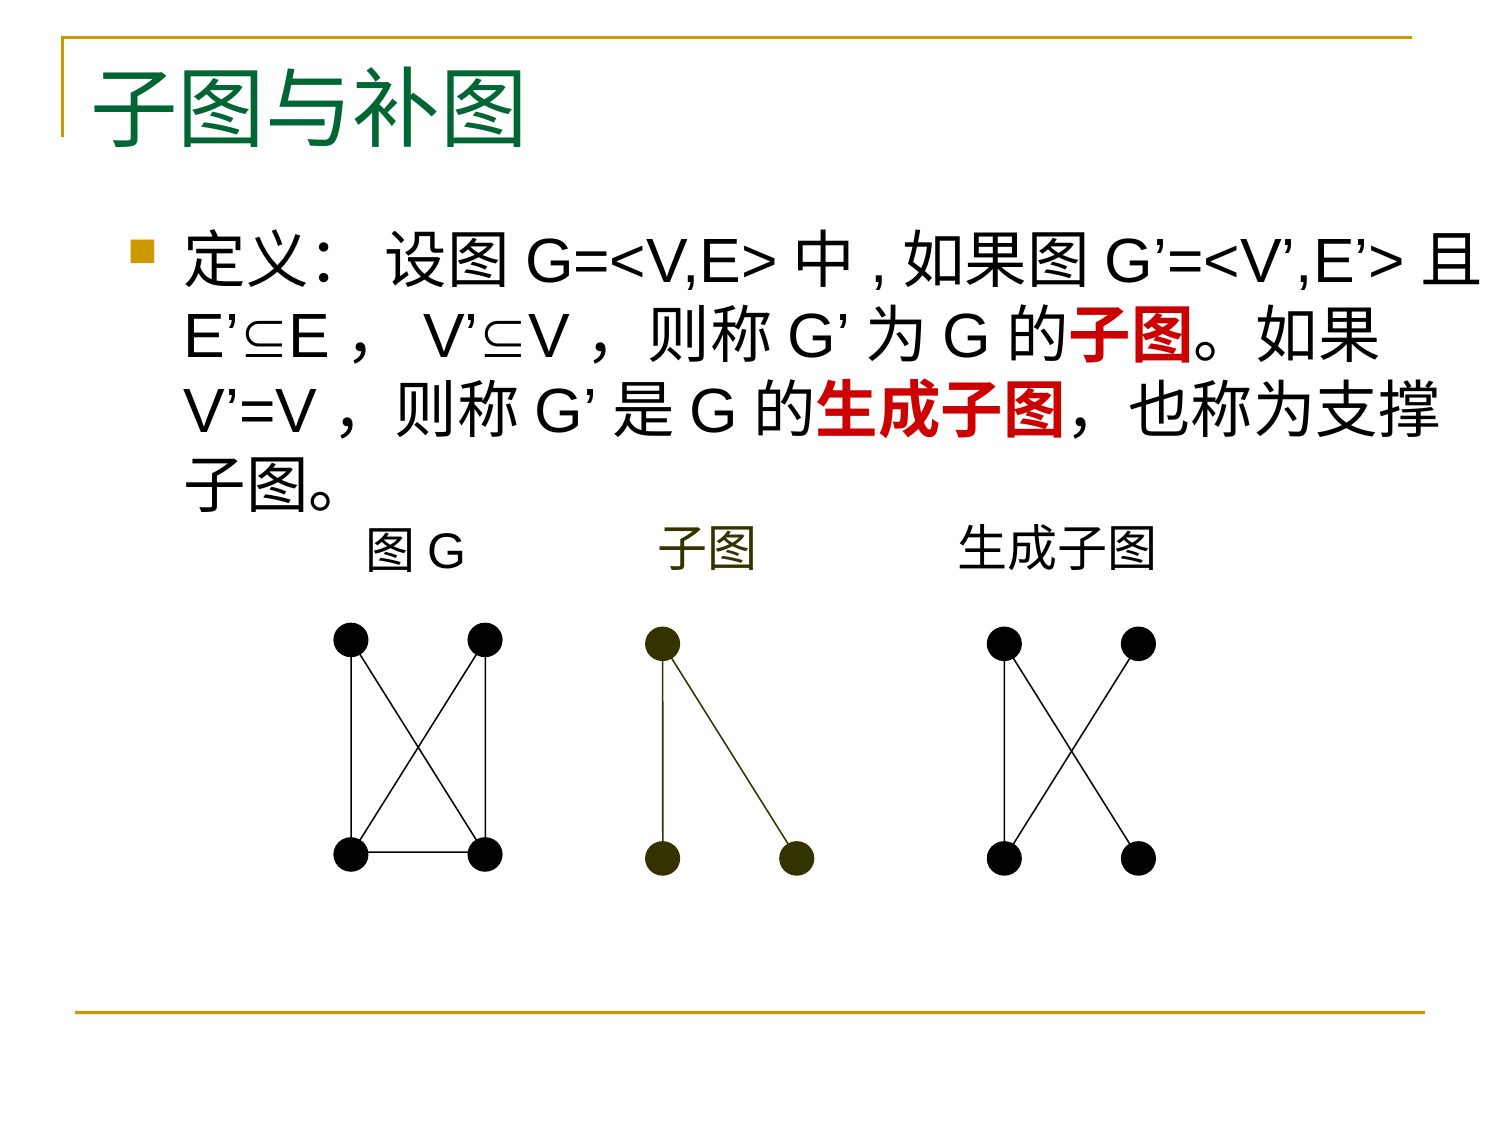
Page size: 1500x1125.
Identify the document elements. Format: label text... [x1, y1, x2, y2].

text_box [324, 508, 1174, 876]
title 子图与补图 [74, 45, 1426, 233]
text_box 定义： 设图G=<V,E>中,如果图G’=<V’,E’>且E’E，V’V，则称G’为G的子图。如果V’=V，则称G’是G的生成子图，也称为支撑子图。 [112, 212, 1500, 450]
